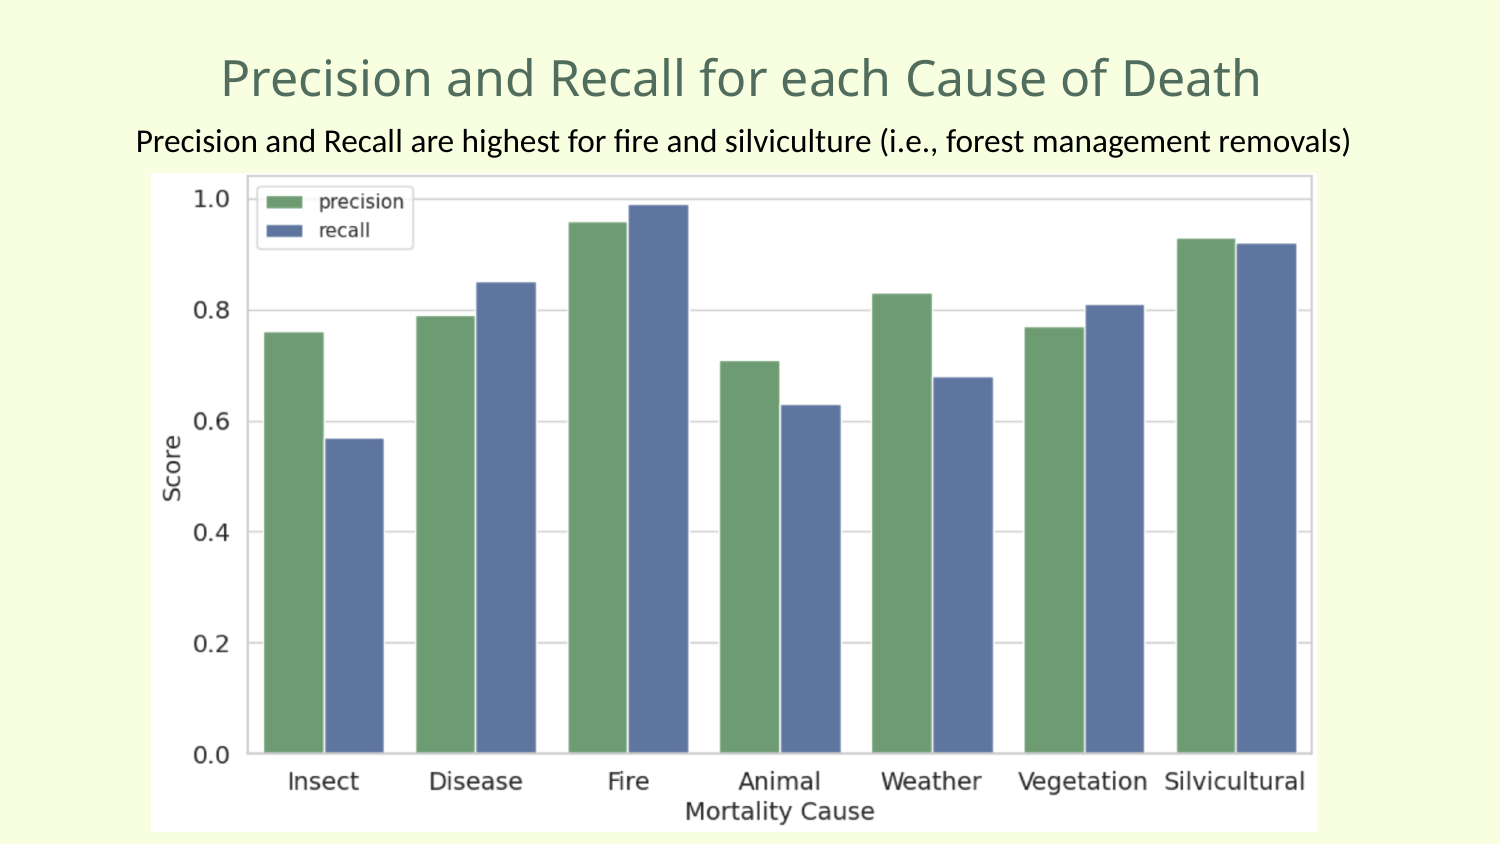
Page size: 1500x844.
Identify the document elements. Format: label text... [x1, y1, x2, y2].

title Precision and Recall for each Cause of Death [31, 31, 1453, 126]
picture [150, 172, 1318, 832]
text_box Precision and Recall are highest for fire and silviculture (i.e., forest management removals) [120, 104, 1427, 174]
